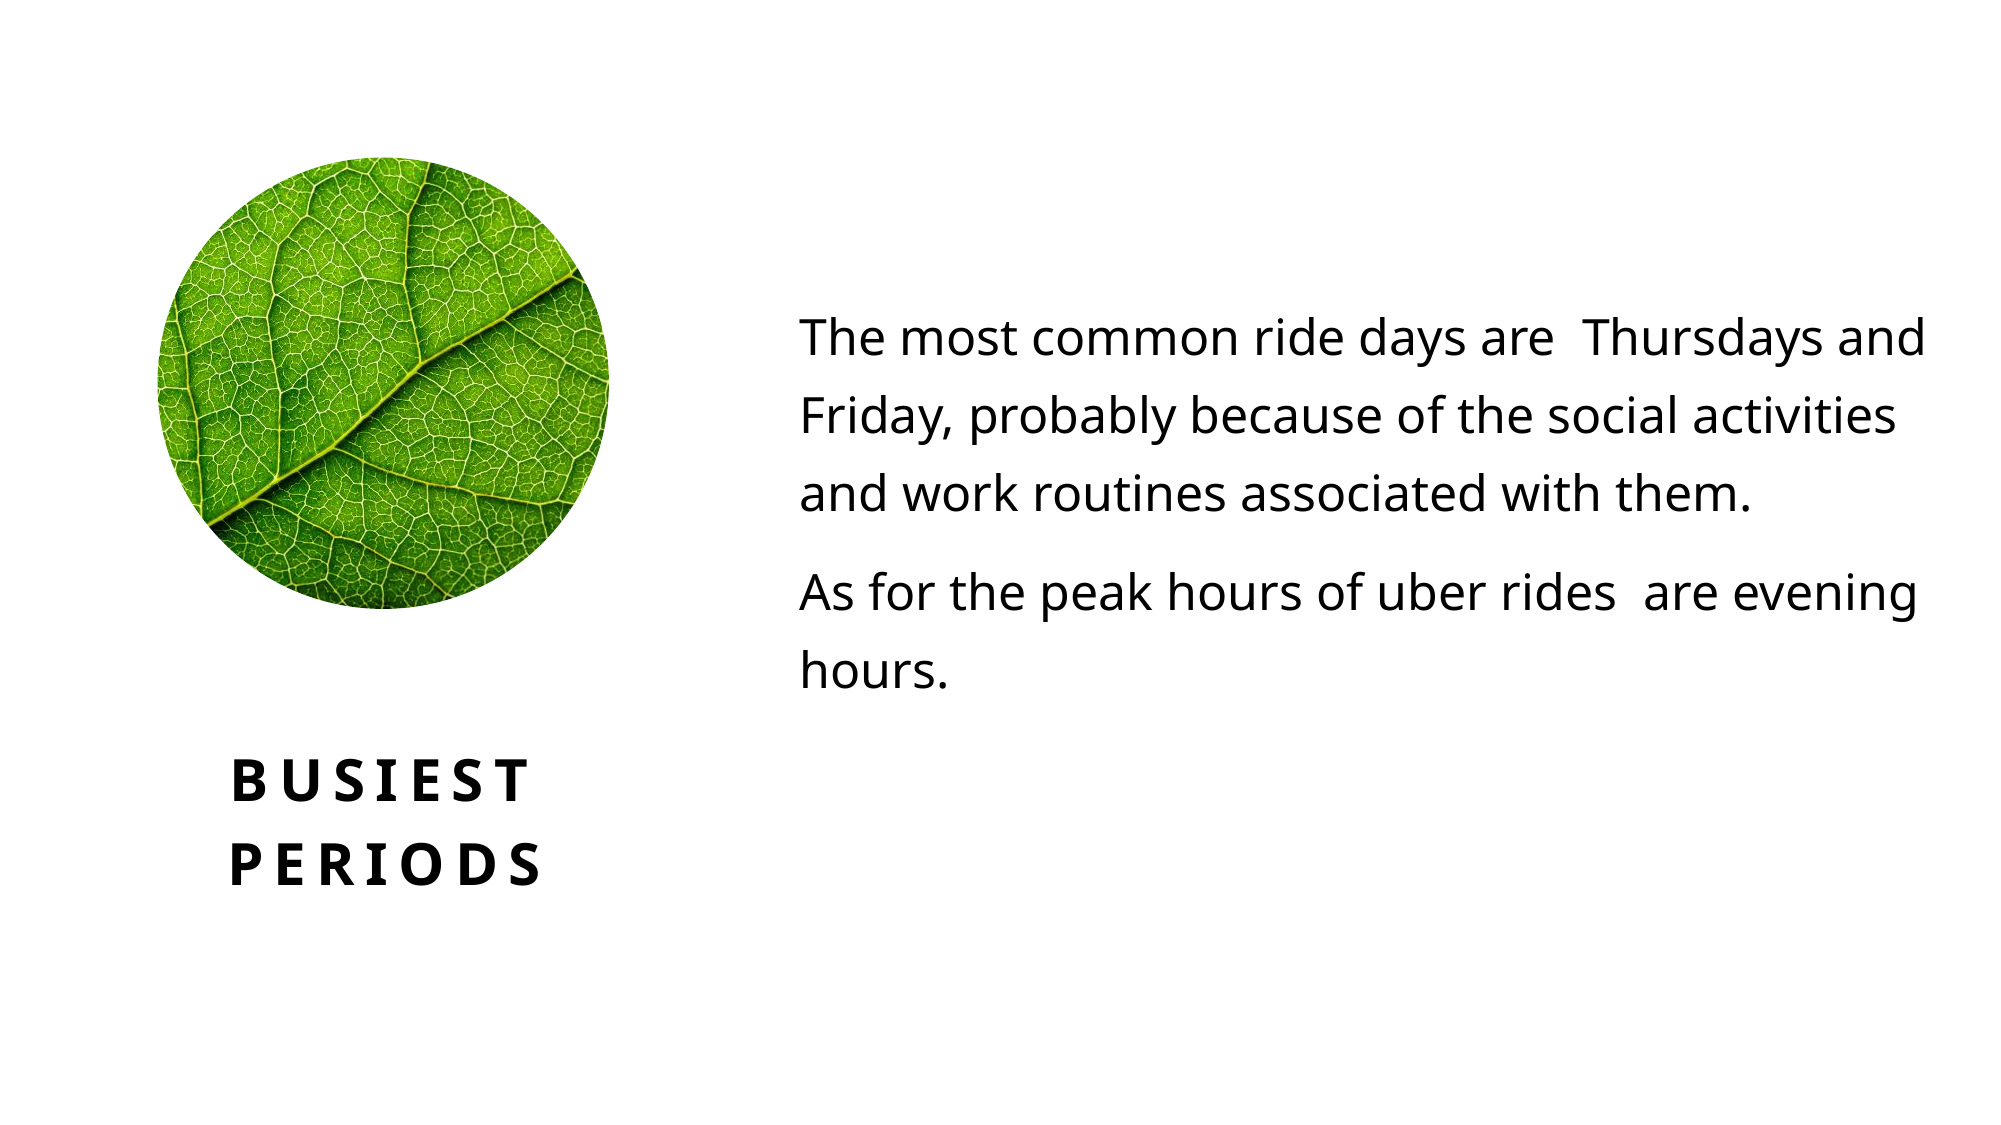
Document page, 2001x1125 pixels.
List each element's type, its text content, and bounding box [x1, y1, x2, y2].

title BUSIEST PERIODS [100, 655, 668, 971]
picture [156, 156, 610, 610]
list The most common ride days are Thursdays and Friday, probably because of the social activities and work routines associated with them. As for the peak hours of uber rides are evening hours. [784, 124, 1969, 999]
